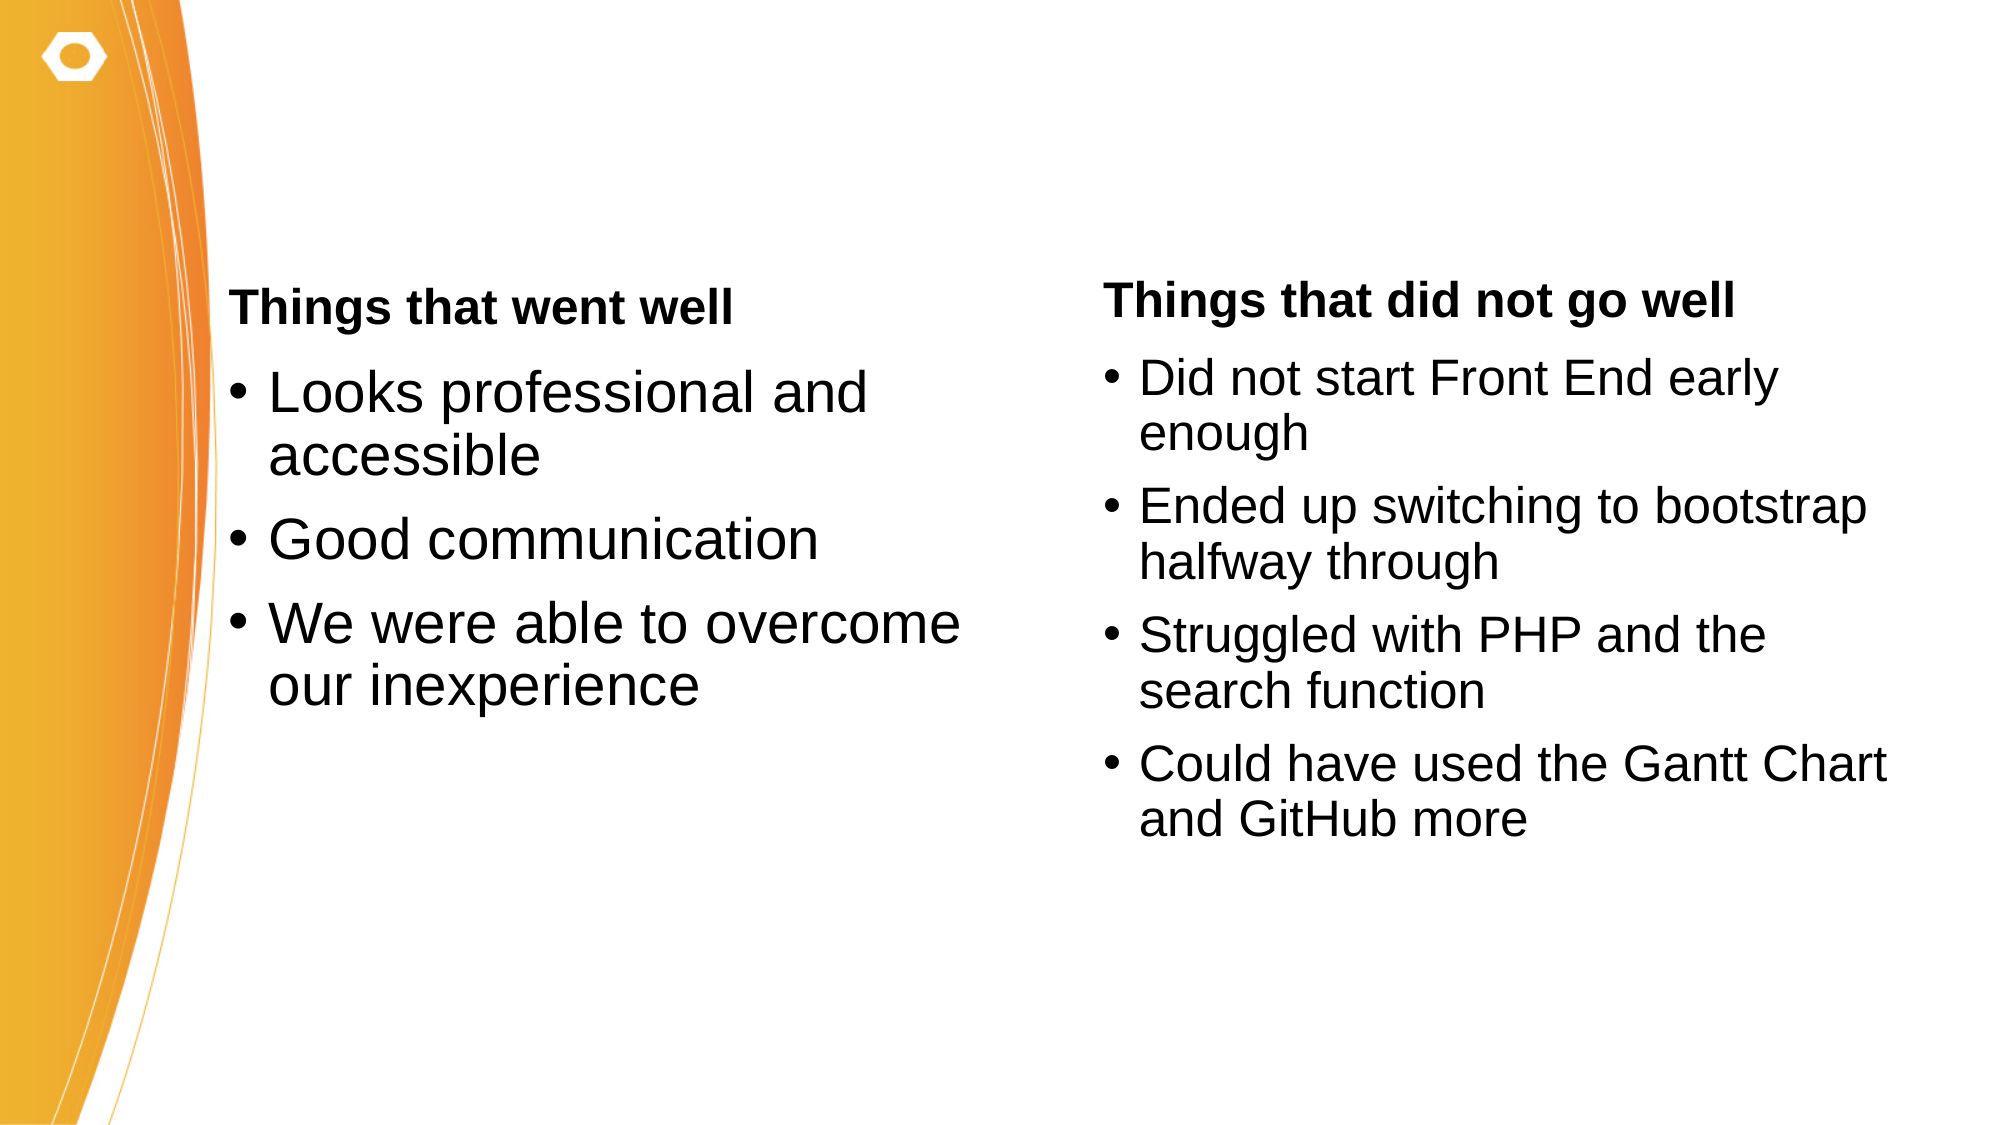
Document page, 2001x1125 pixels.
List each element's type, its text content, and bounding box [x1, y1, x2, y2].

list Looks professional and accessible Good communication We were able to overcome our inexperience [213, 355, 1060, 886]
list Things that did not go well [1088, 201, 1939, 337]
list Did not start Front End early enough Ended up switching to bootstrap halfway through Struggled with PHP and the search function Could have used the Gantt Chart and GitHub more [1088, 343, 1939, 857]
list Things that went well [213, 208, 1060, 344]
picture [0, 0, 2001, 1125]
